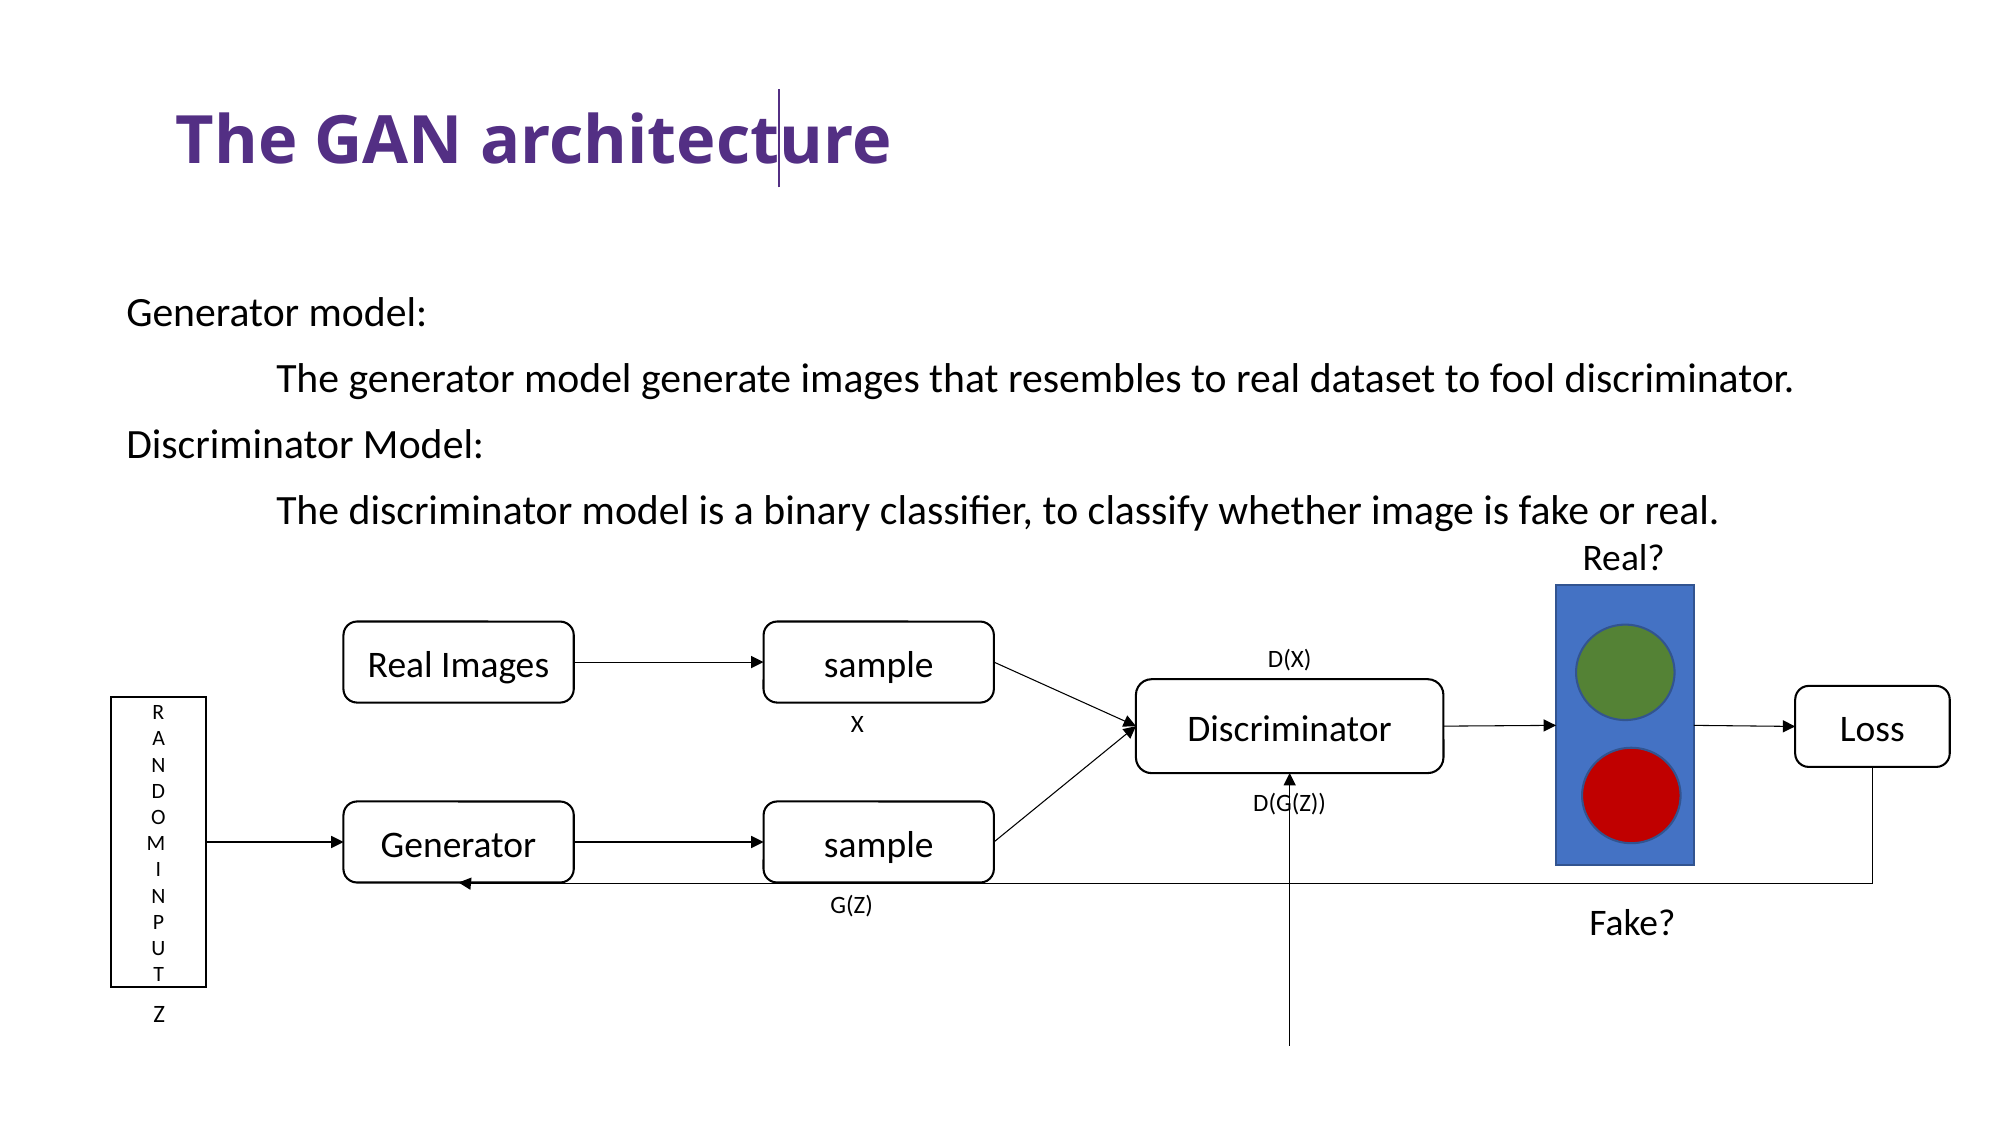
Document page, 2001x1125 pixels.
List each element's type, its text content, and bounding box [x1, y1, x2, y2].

text_box [1575, 623, 1676, 722]
text_box Fake? [1574, 890, 1691, 951]
list Generator model: The generator model generate images that resembles to real dataset to fool discriminator. Discriminator Model: The discriminator model is a binary classifier, to classify whether image is fake or real. [1224, 282, 1966, 578]
text_box Real Images [342, 620, 575, 704]
text_box D(G(Z)) [1290, 779, 1342, 824]
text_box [993, 726, 1107, 843]
title The GAN architecture [160, 89, 1208, 195]
text_box sample [762, 620, 995, 704]
text_box [1555, 584, 1695, 866]
text_box R A N D O M I N P U T [110, 696, 207, 988]
text_box Z [138, 990, 206, 1036]
text_box G(Z) [815, 881, 888, 926]
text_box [993, 662, 1107, 726]
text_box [1107, 117, 1224, 1125]
text_box Real? [1567, 525, 1680, 586]
text_box D(X) [1253, 634, 1327, 680]
list Generator model: The generator model generate images that resembles to real dataset to fool discriminator. Discriminator Model: The discriminator model is a binary classifier, to classify whether image is fake or real. [111, 282, 1107, 578]
text_box X [836, 699, 879, 745]
text_box Loss [1794, 684, 1951, 768]
text_box Discriminator [1224, 678, 1445, 775]
text_box Generator [342, 800, 575, 884]
text_box sample [762, 800, 995, 883]
text_box D(G(Z)) [1238, 779, 1289, 824]
text_box [1581, 746, 1682, 845]
